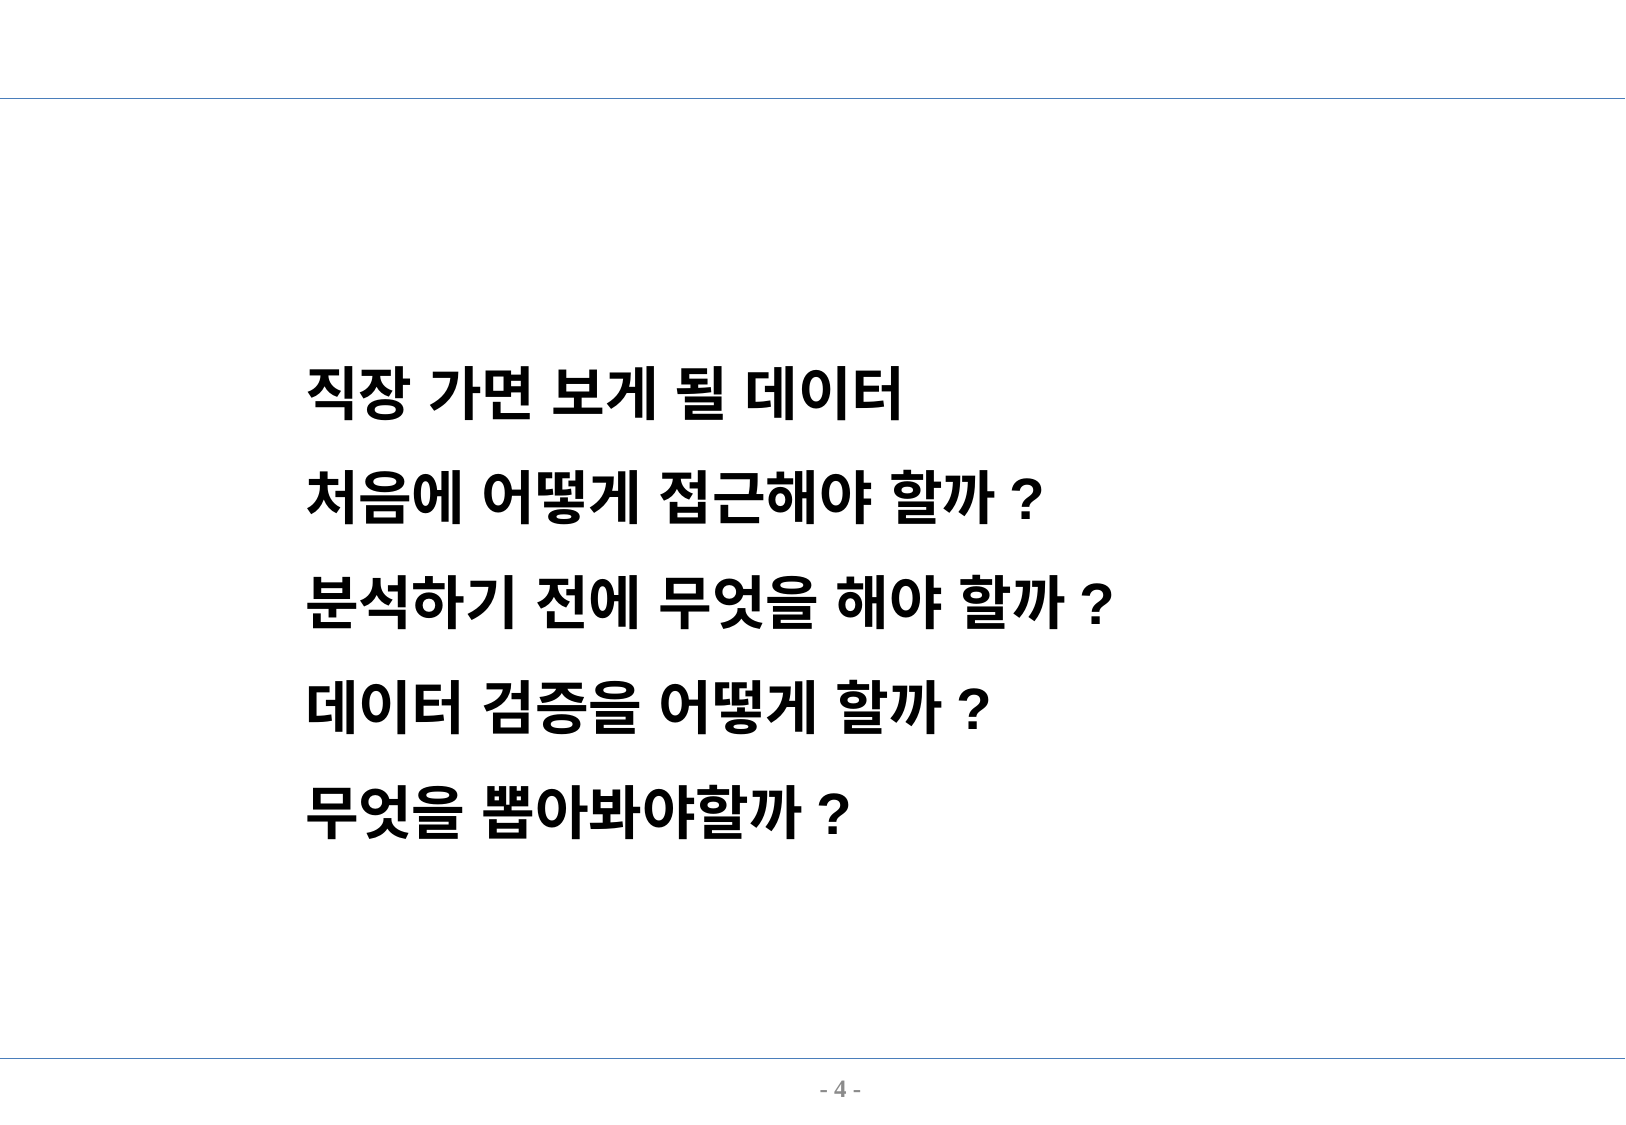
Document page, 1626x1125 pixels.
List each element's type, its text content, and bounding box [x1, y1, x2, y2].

text_box 직장 가면 보게 될 데이터 처음에 어떻게 접근해야 할까? 분석하기 전에 무엇을 해야 할까? 데이터 검증을 어떻게 할까? 무엇을 뽑아봐야할까? [290, 314, 1130, 854]
slide_number - 4 - [650, 1057, 1031, 1118]
